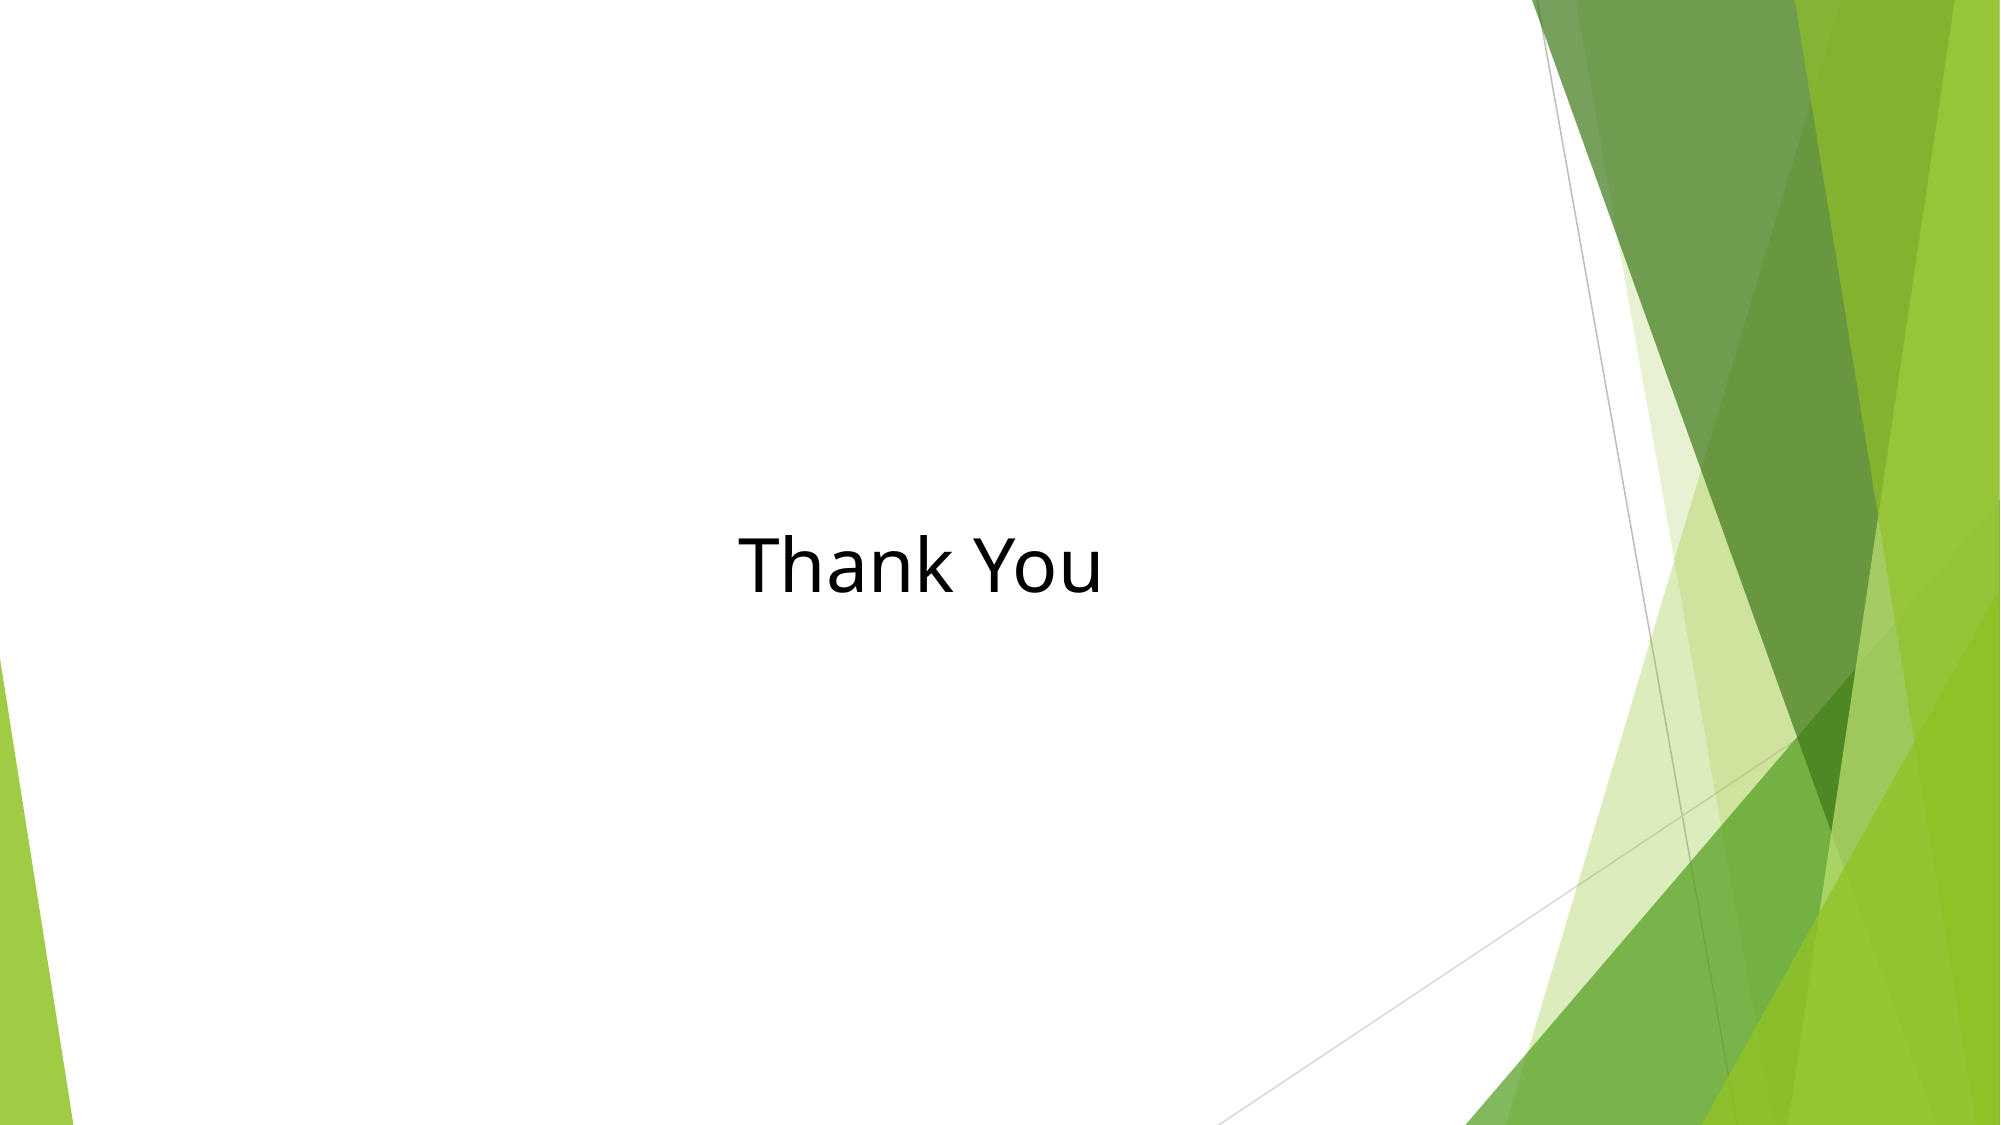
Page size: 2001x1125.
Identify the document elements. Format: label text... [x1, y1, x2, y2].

slide_number [1440, 1046, 1900, 1103]
text_box Thank You [723, 510, 1120, 615]
